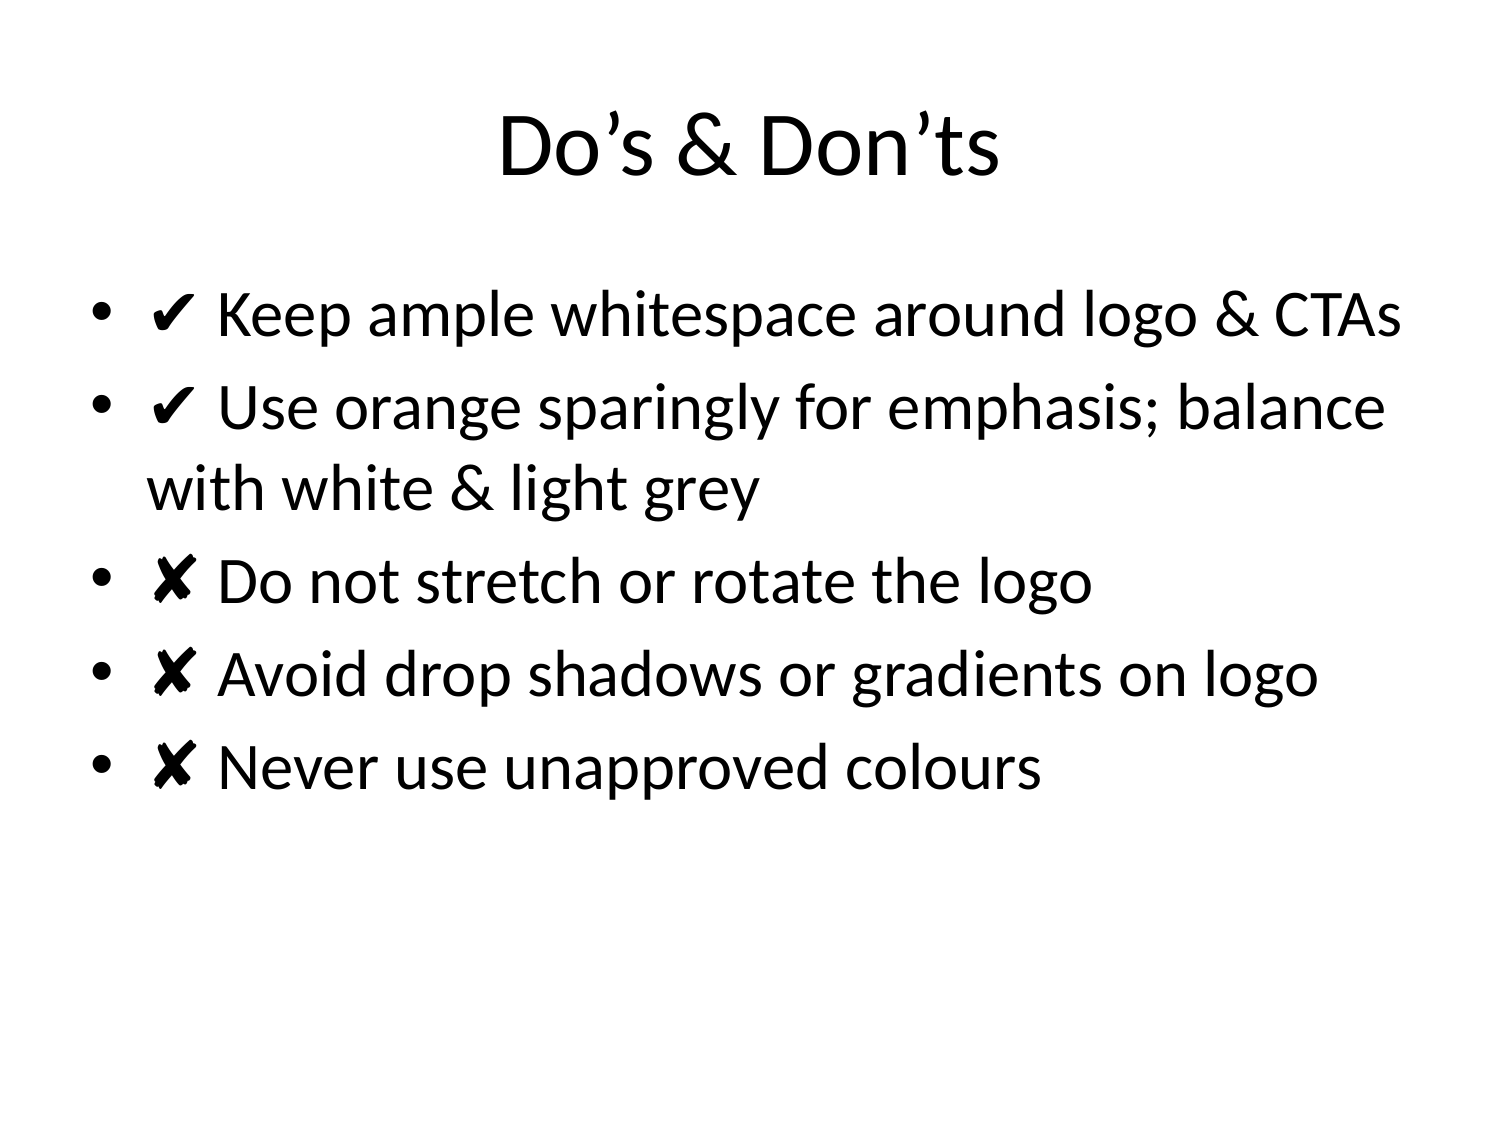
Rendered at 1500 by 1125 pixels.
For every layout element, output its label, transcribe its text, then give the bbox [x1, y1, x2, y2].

title Do’s & Don’ts [75, 45, 1425, 233]
list ✔ Keep ample whitespace around logo & CTAs ✔ Use orange sparingly for emphasis; balance with white & light grey ✘ Do not stretch or rotate the logo ✘ Avoid drop shadows or gradients on logo ✘ Never use unapproved colours [75, 262, 1425, 1005]
